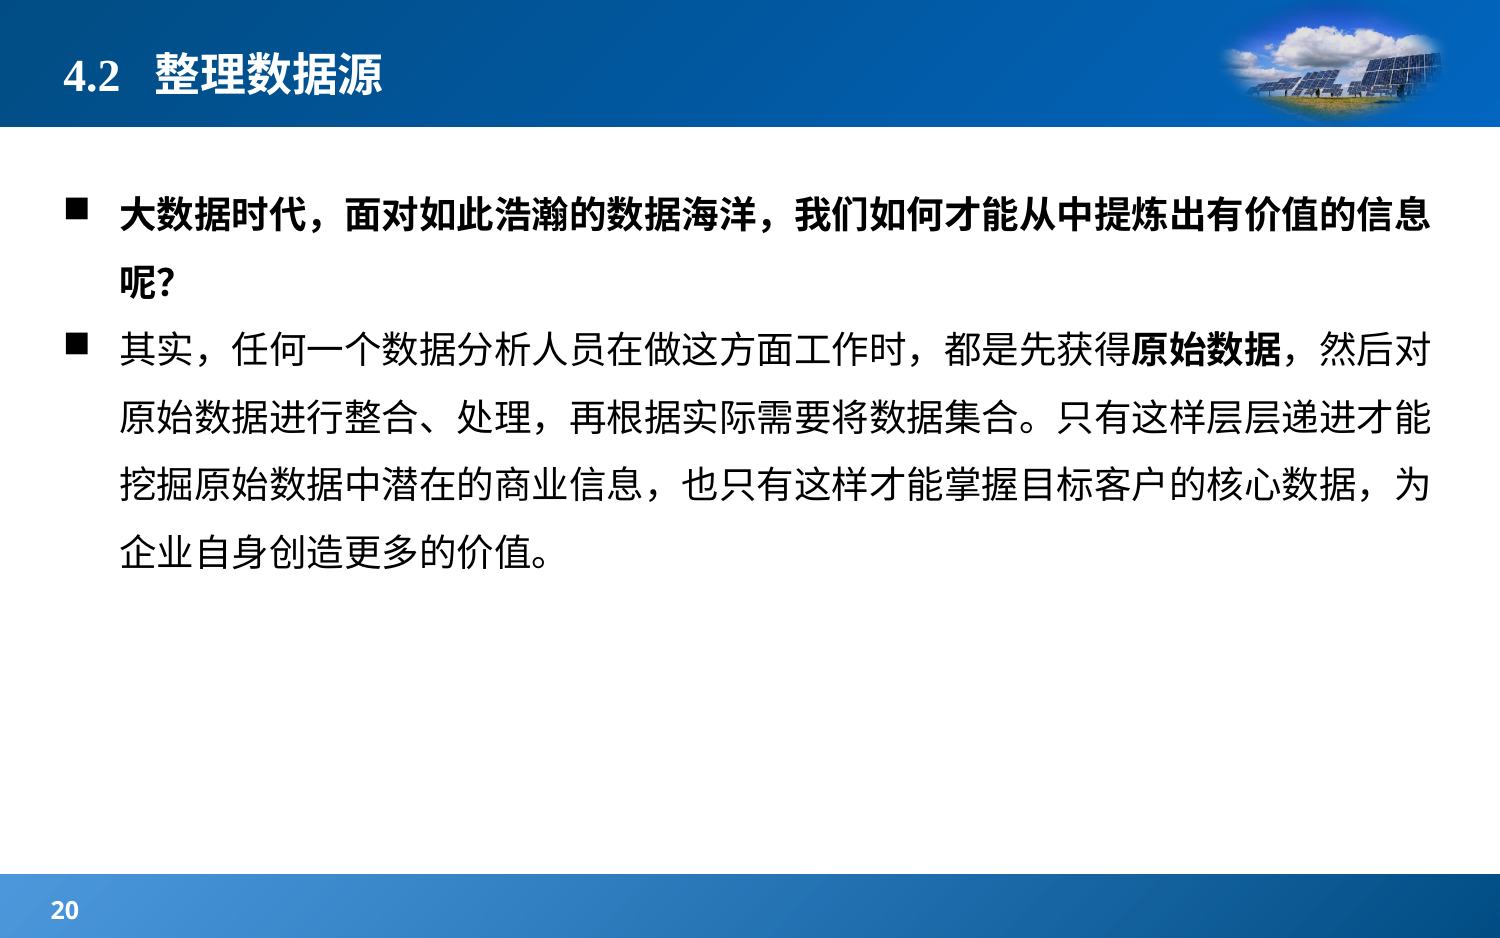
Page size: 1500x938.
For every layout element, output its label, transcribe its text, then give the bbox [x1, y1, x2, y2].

picture [1233, 6, 1433, 113]
title 4.2 整理数据源 [48, 19, 1005, 127]
text_box 大数据时代，面对如此浩瀚的数据海洋，我们如何才能从中提炼出有价值的信息呢？ 其实，任何一个数据分析人员在做这方面工作时，都是先获得原始数据，然后对原始数据进行整合、处理，再根据实际需要将数据集合。只有这样层层递进才能挖掘原始数据中潜在的商业信息，也只有这样才能掌握目标客户的核心数据，为企业自身创造更多的价值。 [48, 161, 1459, 847]
